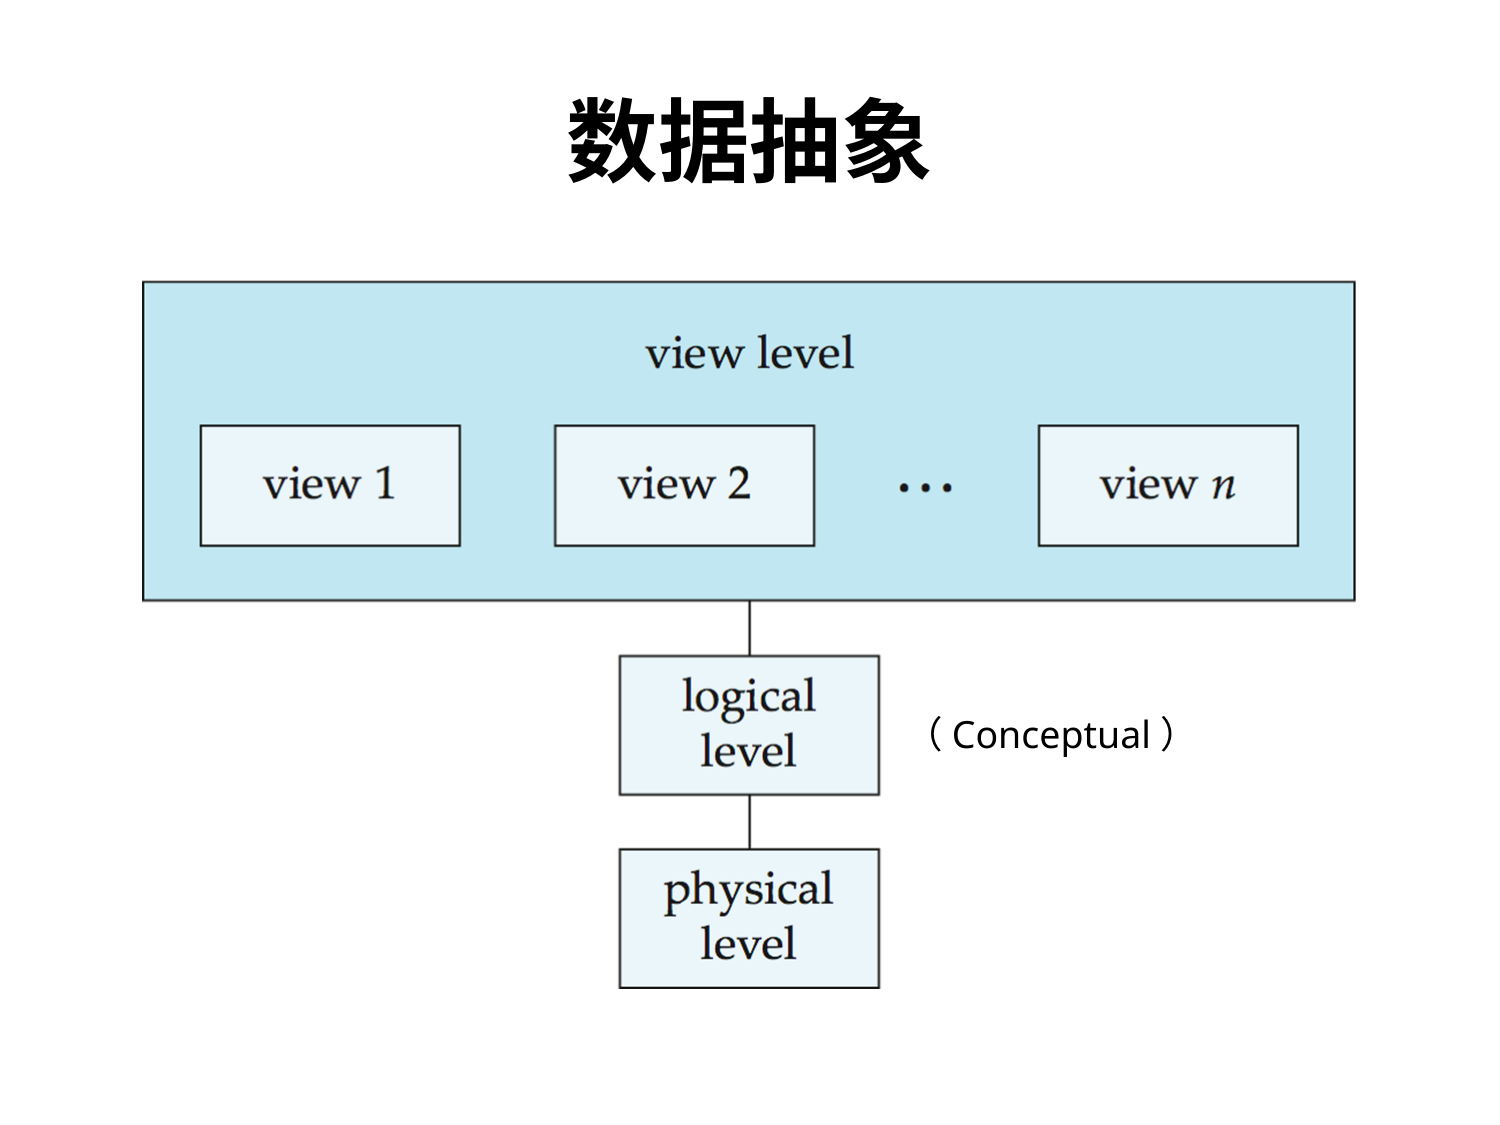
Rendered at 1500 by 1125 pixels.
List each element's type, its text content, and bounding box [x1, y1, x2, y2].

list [142, 278, 1358, 989]
title 数据抽象 [75, 45, 1425, 233]
